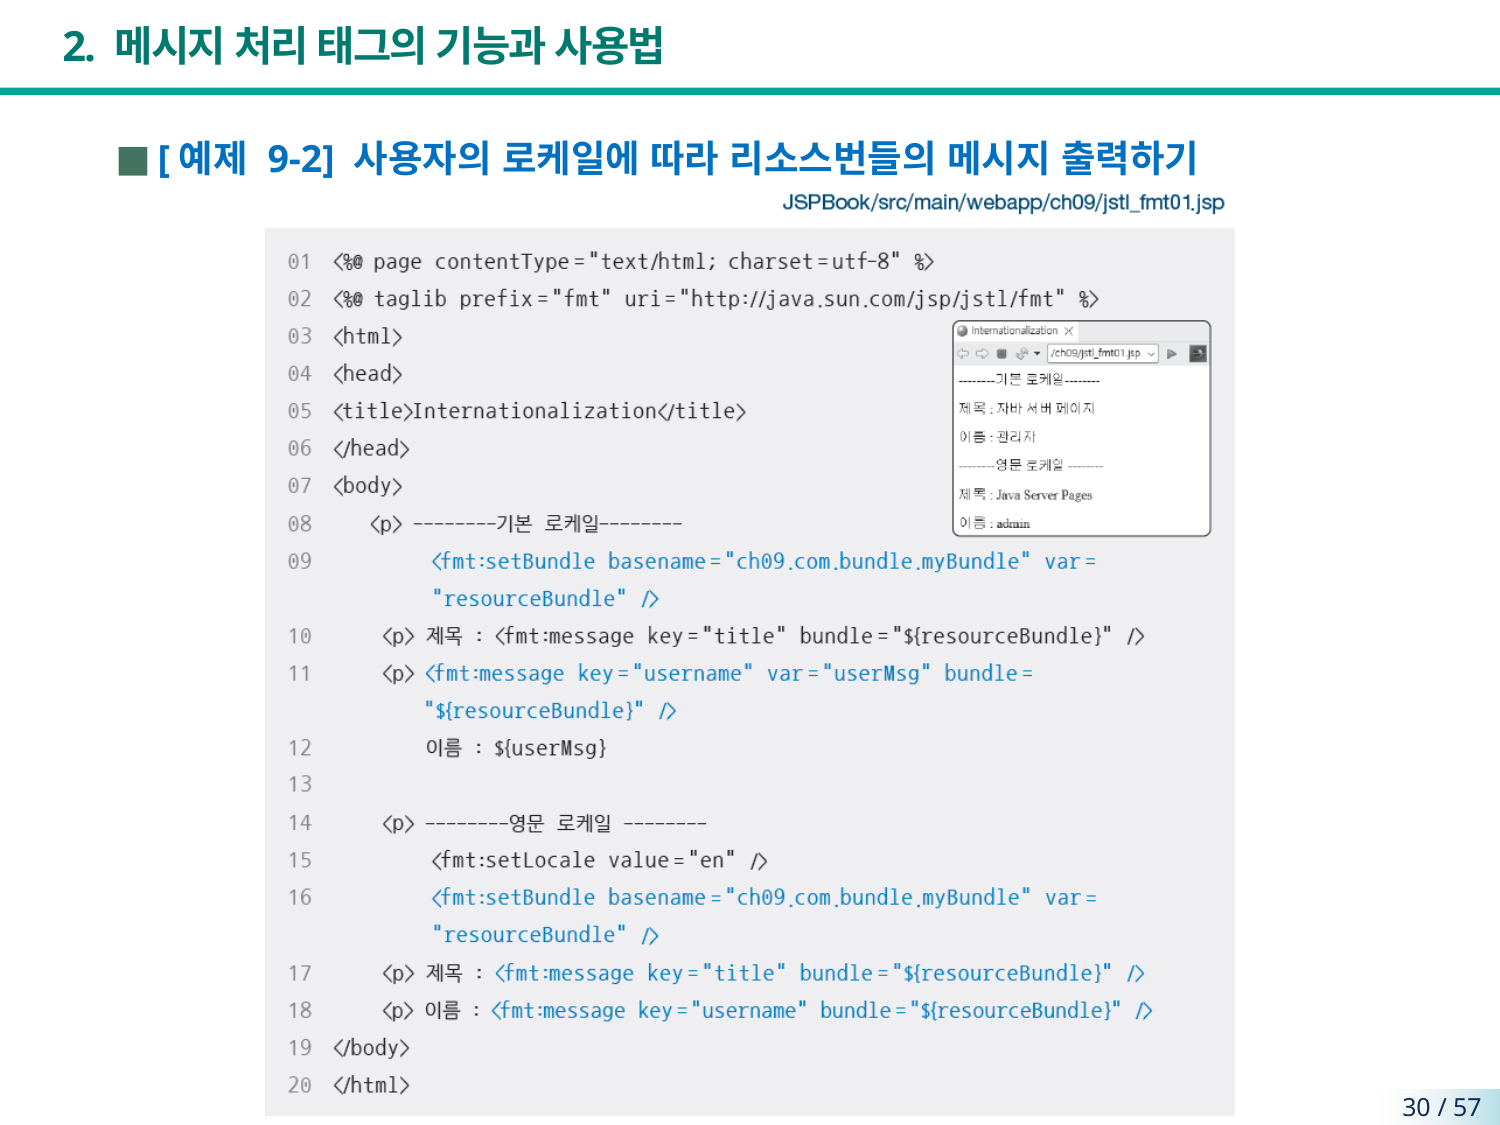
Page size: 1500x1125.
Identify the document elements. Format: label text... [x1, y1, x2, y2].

list [예제 9-2] 사용자의 로케일에 따라 리소스번들의 메시지 출력하기 [100, 127, 1459, 1050]
picture [265, 185, 1235, 1116]
title 2. 메시지 처리 태그의 기능과 사용법 [47, 5, 1325, 84]
